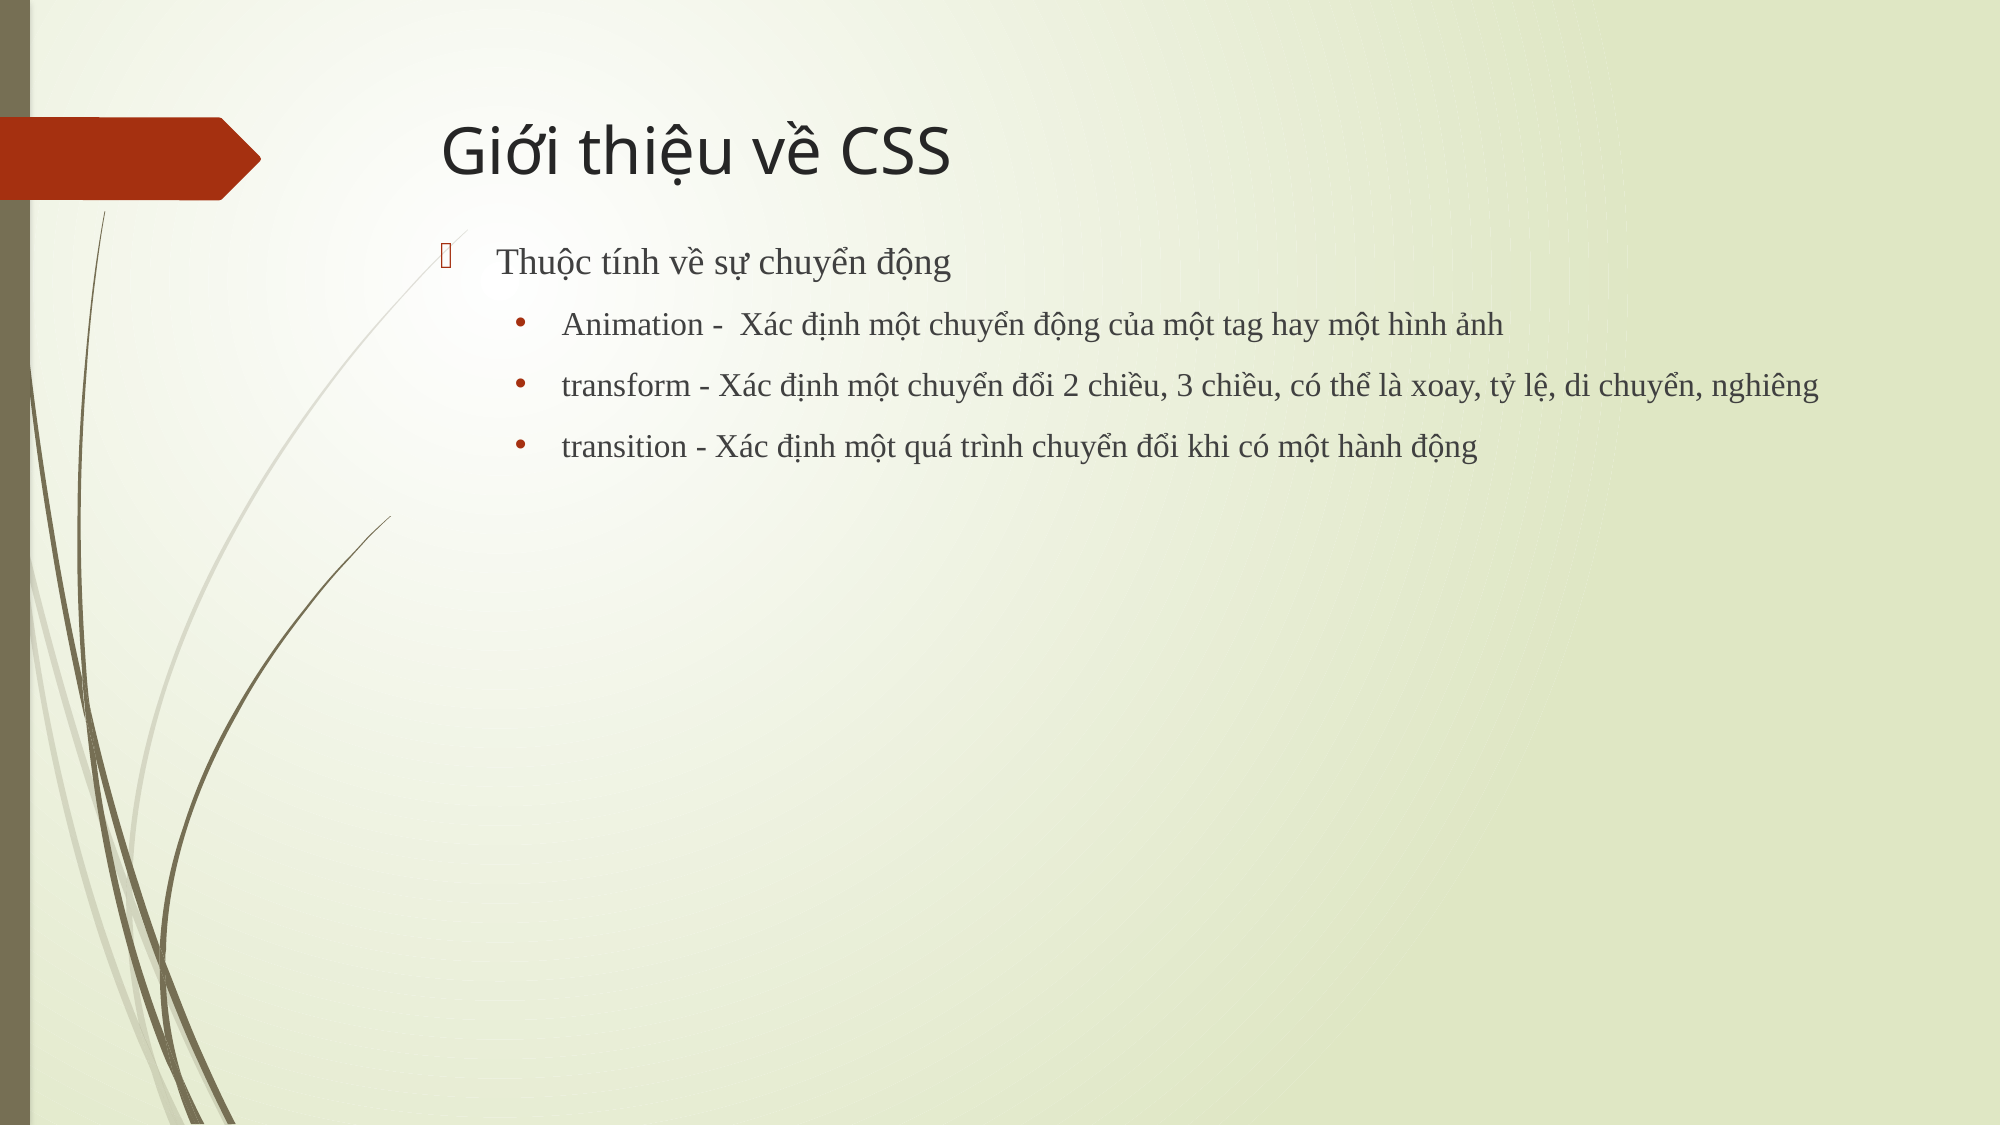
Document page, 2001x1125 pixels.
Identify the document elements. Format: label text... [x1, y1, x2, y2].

list Thuộc tính về sự chuyển động Animation - Xác định một chuyển động của một tag hay một hình ảnh transform - Xác định một chuyển đổi 2 chiều, 3 chiều, có thể là xoay, tỷ lệ, di chuyển, nghiêng transition - Xác định một quá trình chuyển đổi khi có một hành động [424, 229, 1888, 970]
title Giới thiệu về CSS [425, 102, 1888, 197]
